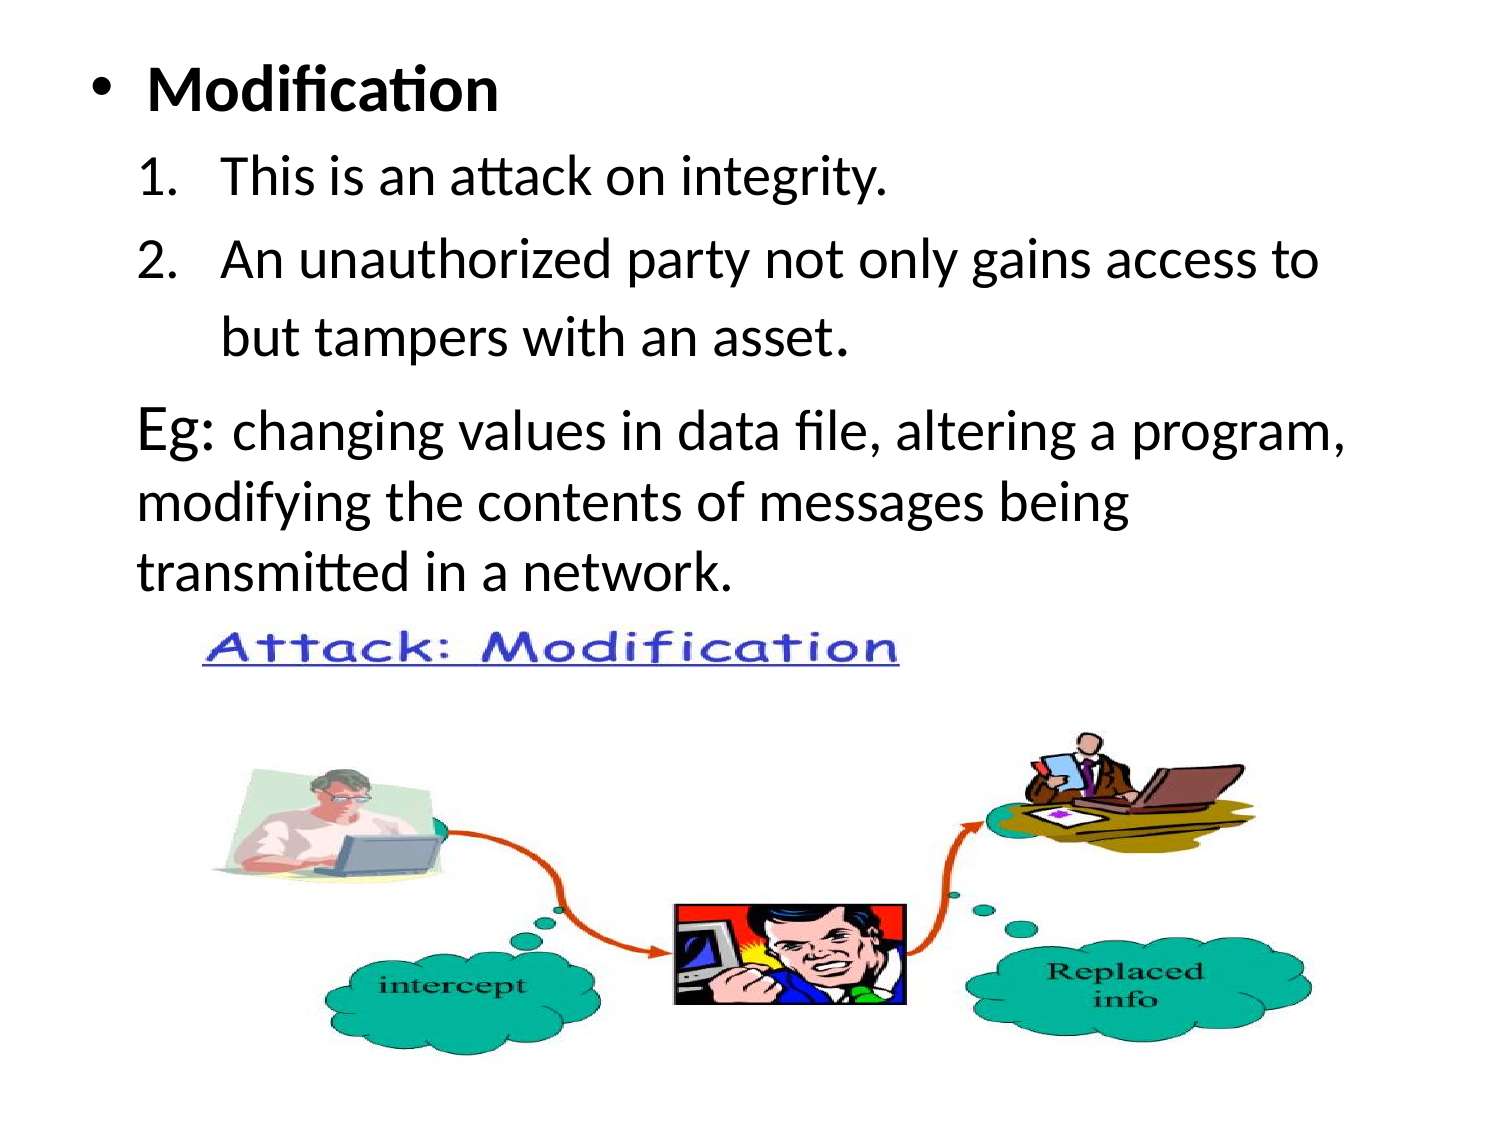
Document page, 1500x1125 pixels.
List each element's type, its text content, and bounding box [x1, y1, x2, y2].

picture [124, 624, 1351, 1067]
list Modification This is an attack on integrity. An unauthorized party not only gains access to but tampers with an asset. Eg: changing values in data file, altering a program, modifying the contents of messages being transmitted in a network. [75, 37, 1425, 1066]
